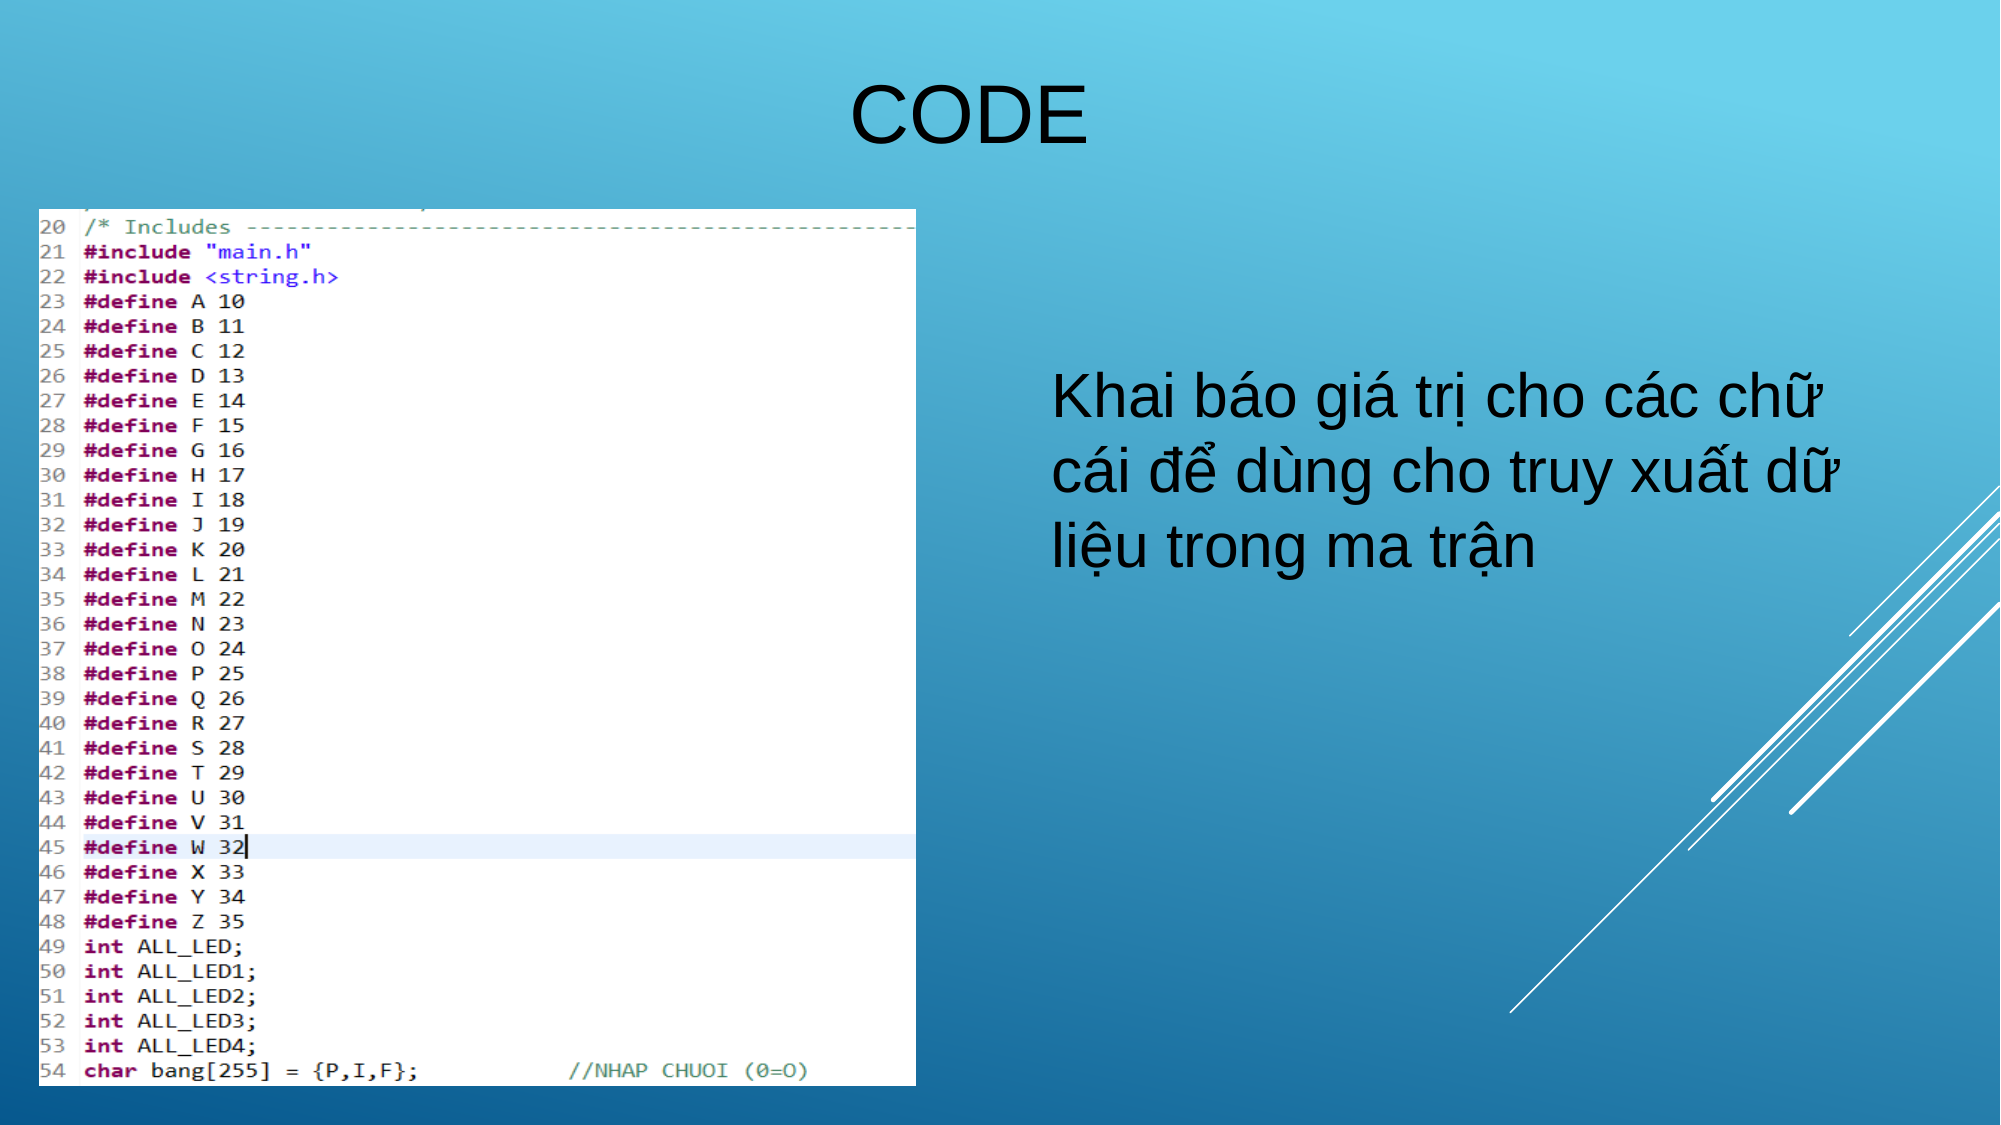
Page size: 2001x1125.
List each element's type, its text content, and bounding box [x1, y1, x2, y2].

picture [39, 209, 916, 1086]
text_box Khai báo giá trị cho các chữ cái để dùng cho truy xuất dữ liệu trong ma trận [1036, 347, 1875, 588]
title CODE [823, 45, 1117, 175]
